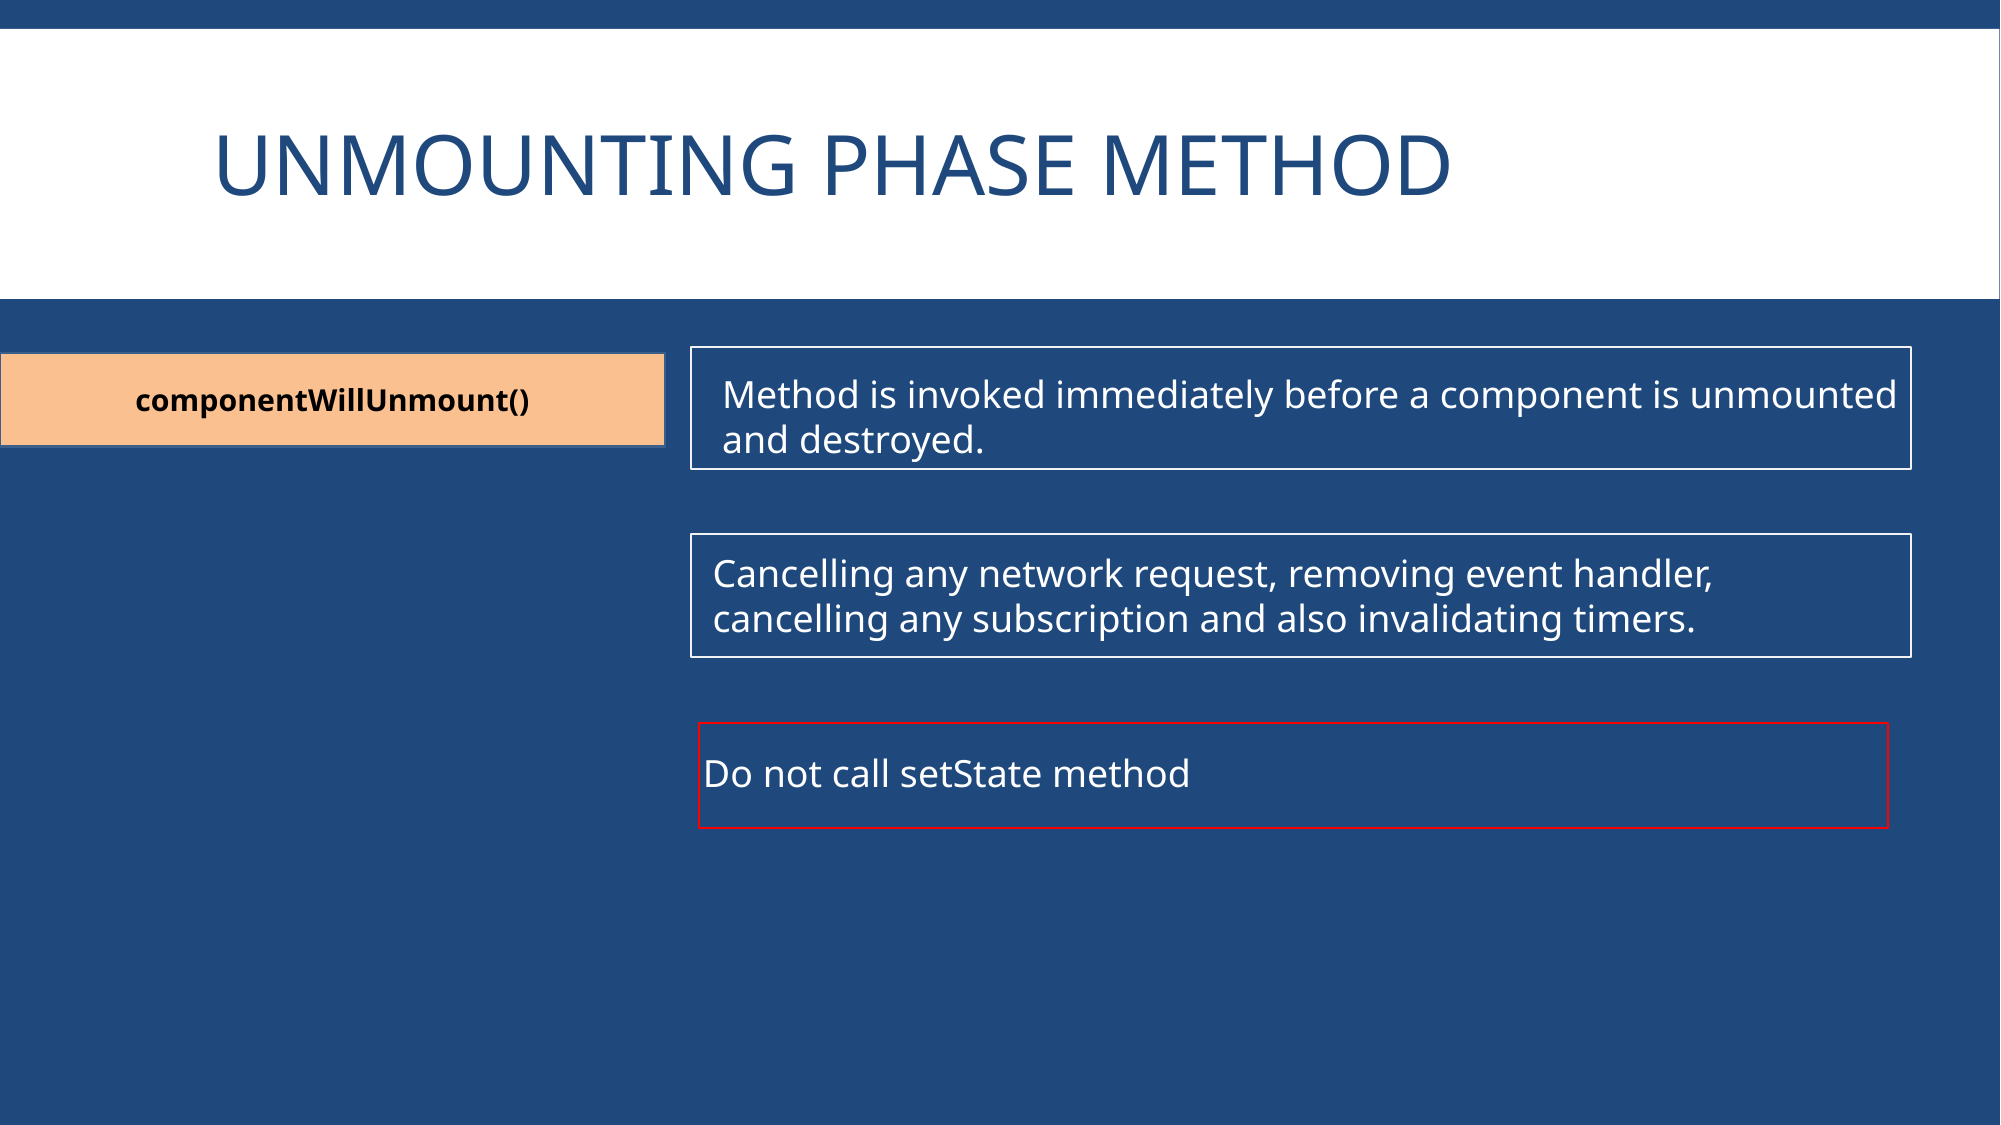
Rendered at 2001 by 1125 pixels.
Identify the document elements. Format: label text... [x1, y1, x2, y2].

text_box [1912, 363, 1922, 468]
text_box componentWillUnmount() [0, 352, 666, 448]
text_box [690, 346, 1912, 470]
text_box Do not call setState method [688, 743, 1207, 803]
title Unmounting phase method [197, 46, 1803, 295]
text_box Cancelling any network request, removing event handler, cancelling any subscription and also invalidating timers. [697, 542, 1912, 648]
text_box [698, 722, 1889, 829]
text_box [690, 533, 1912, 658]
